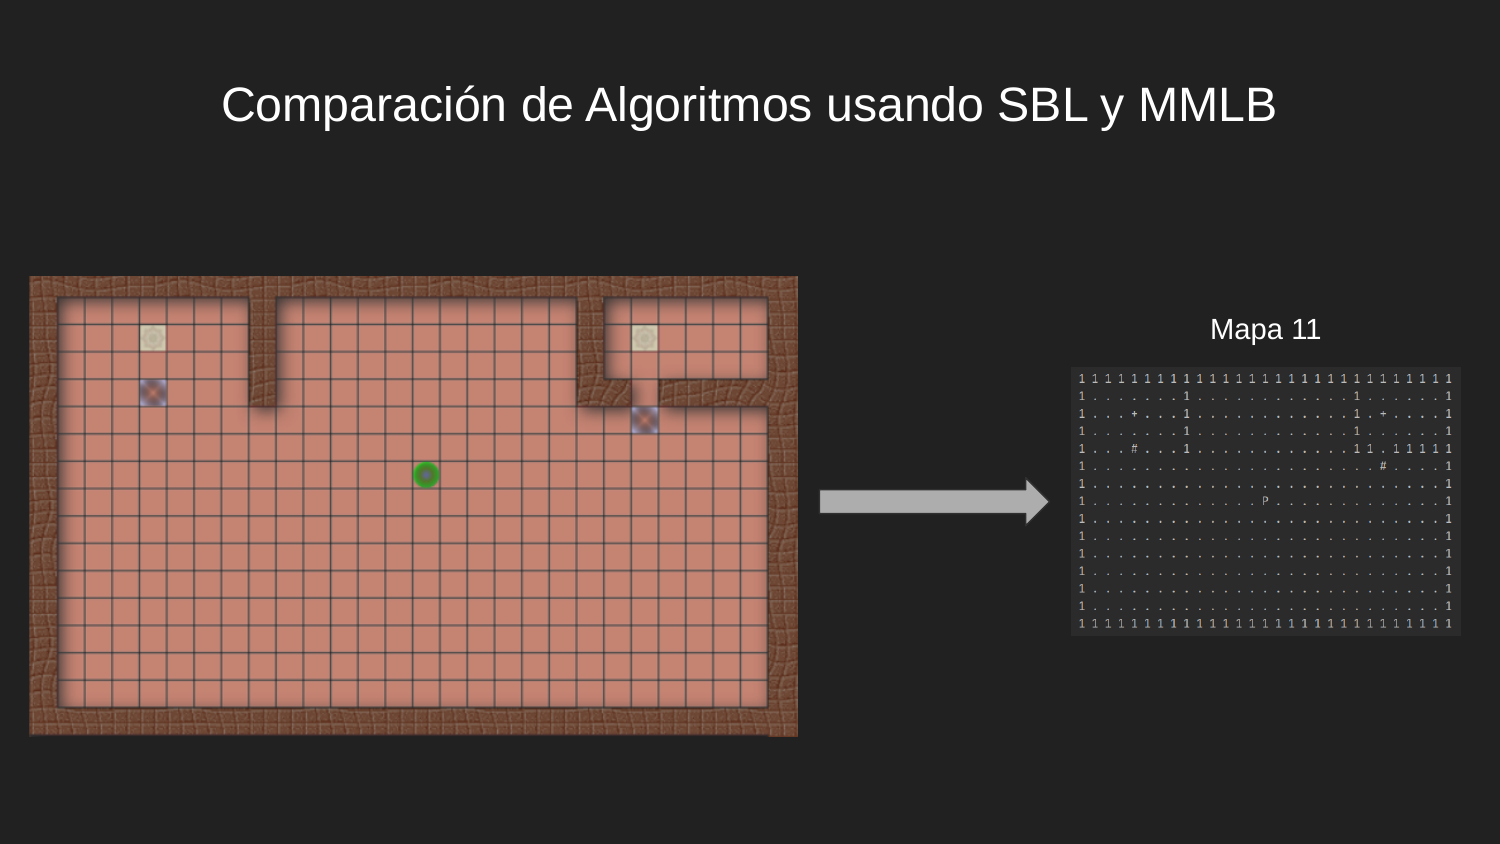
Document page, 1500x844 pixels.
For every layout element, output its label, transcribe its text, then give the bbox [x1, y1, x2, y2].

text_box [819, 477, 1050, 526]
title Comparación de Algoritmos usando SBL y MMLB [0, 57, 1500, 184]
picture [1070, 367, 1461, 636]
picture [29, 276, 799, 737]
text_box Mapa 11 [1188, 294, 1344, 360]
